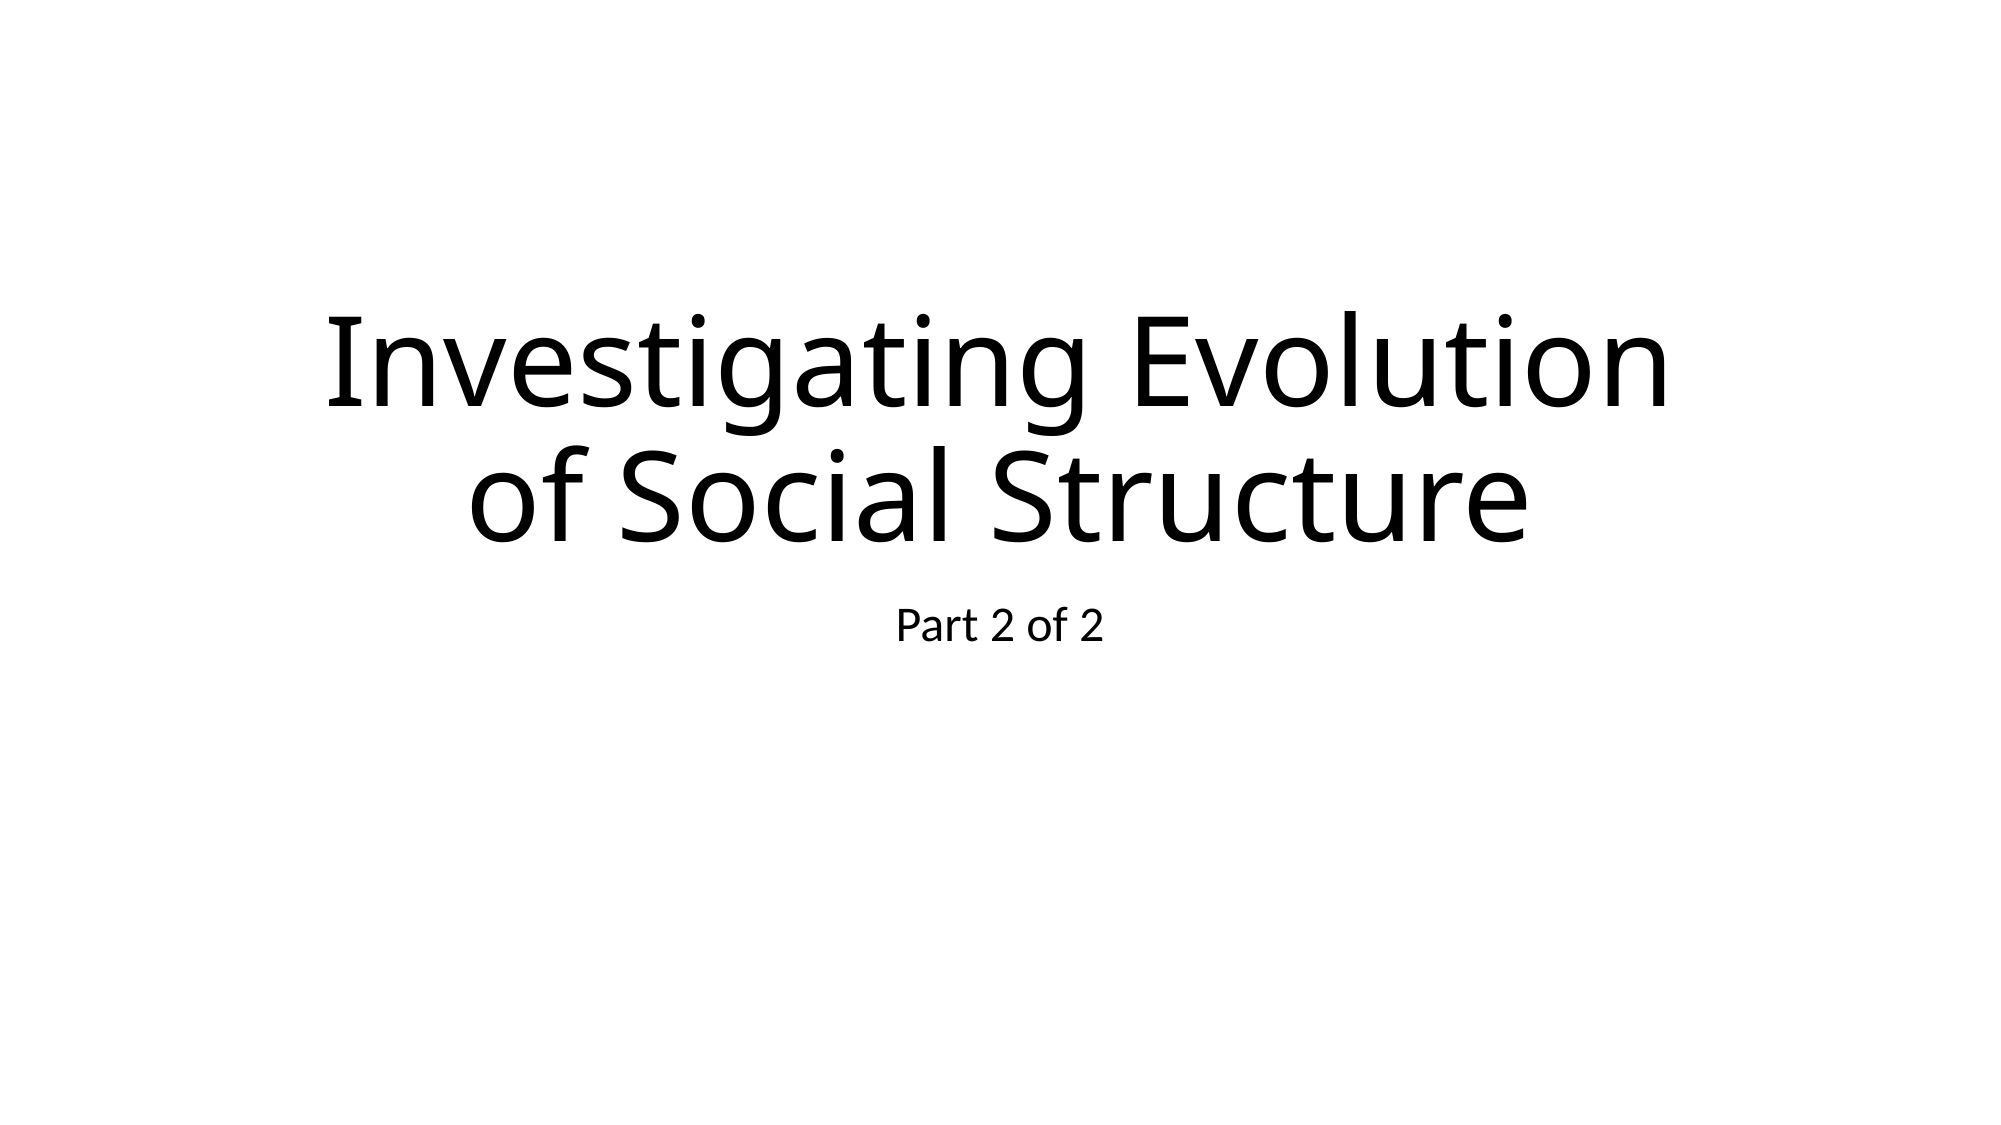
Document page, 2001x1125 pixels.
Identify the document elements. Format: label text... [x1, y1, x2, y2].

title Investigating Evolution of Social Structure [249, 184, 1750, 576]
subtitle Part 2 of 2 [249, 590, 1750, 863]
